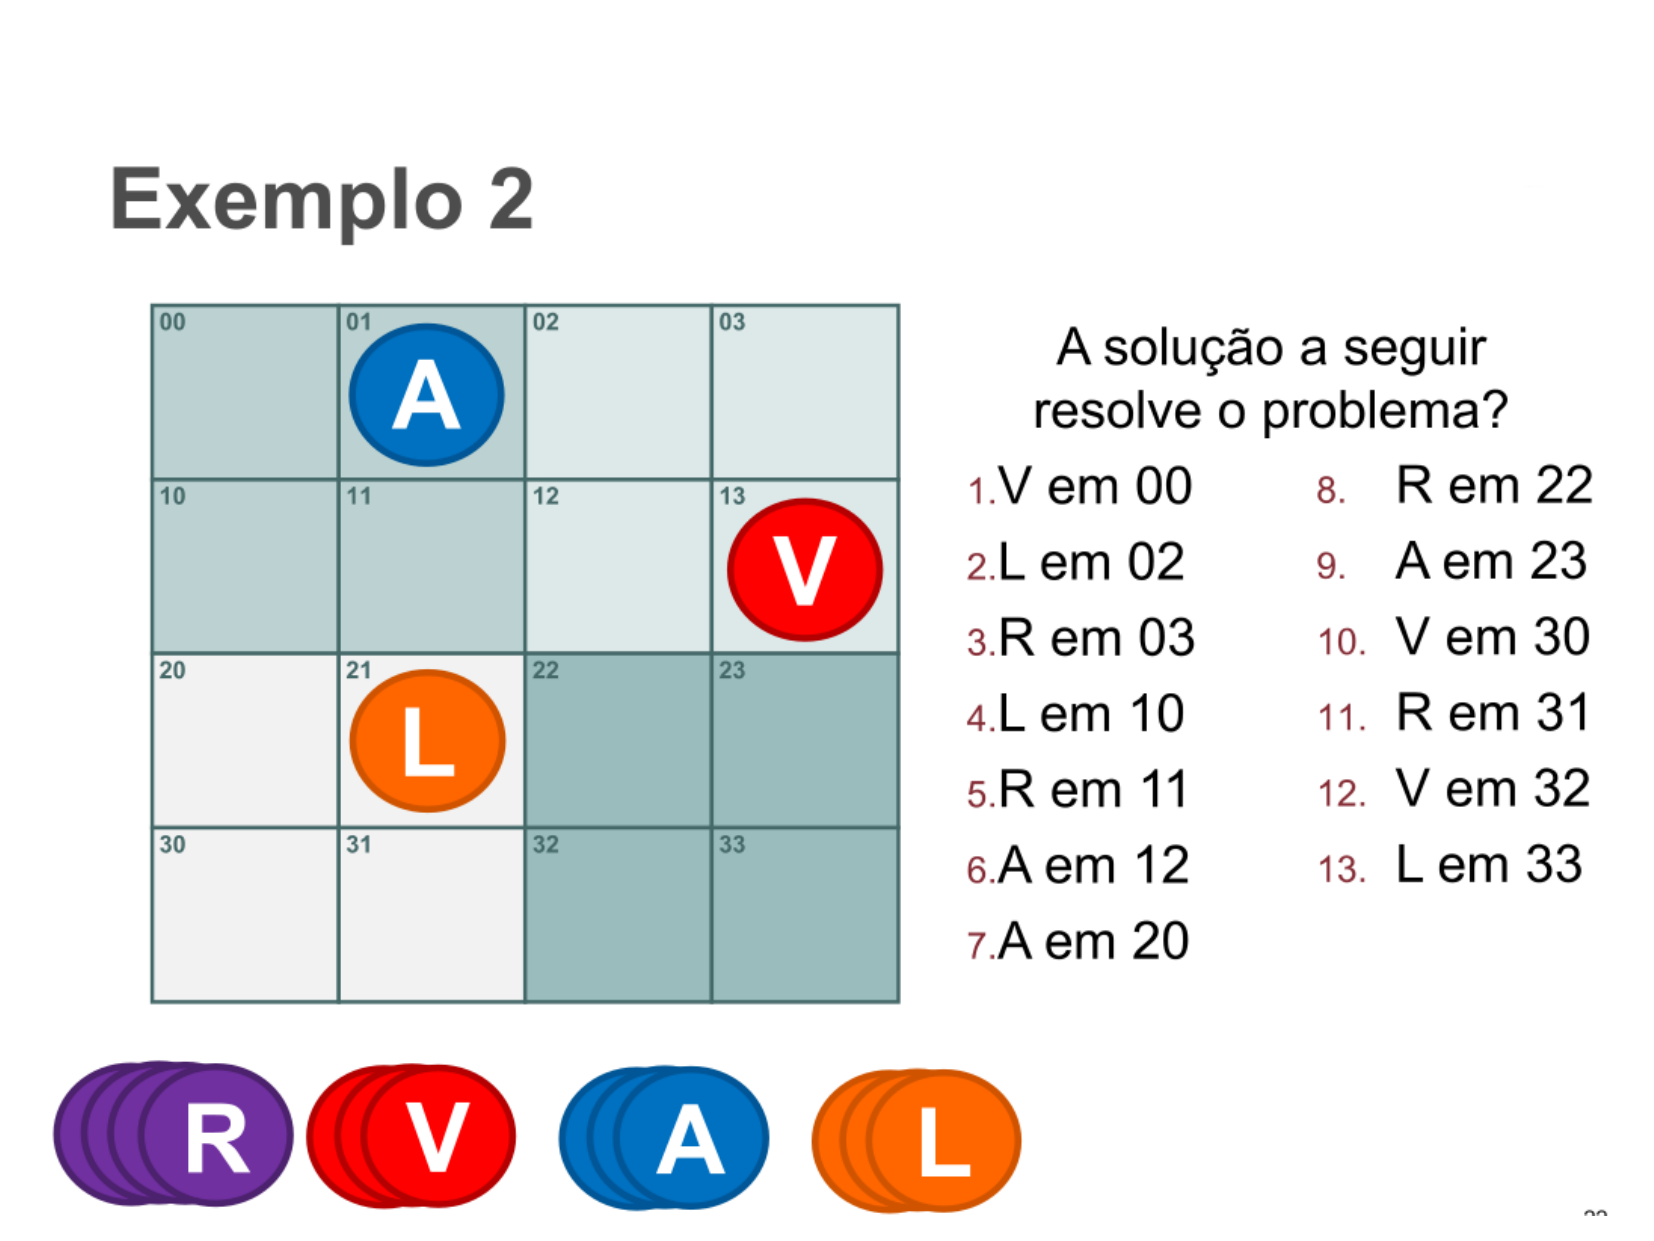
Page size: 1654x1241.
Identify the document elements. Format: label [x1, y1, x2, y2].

picture [39, 111, 1613, 1216]
